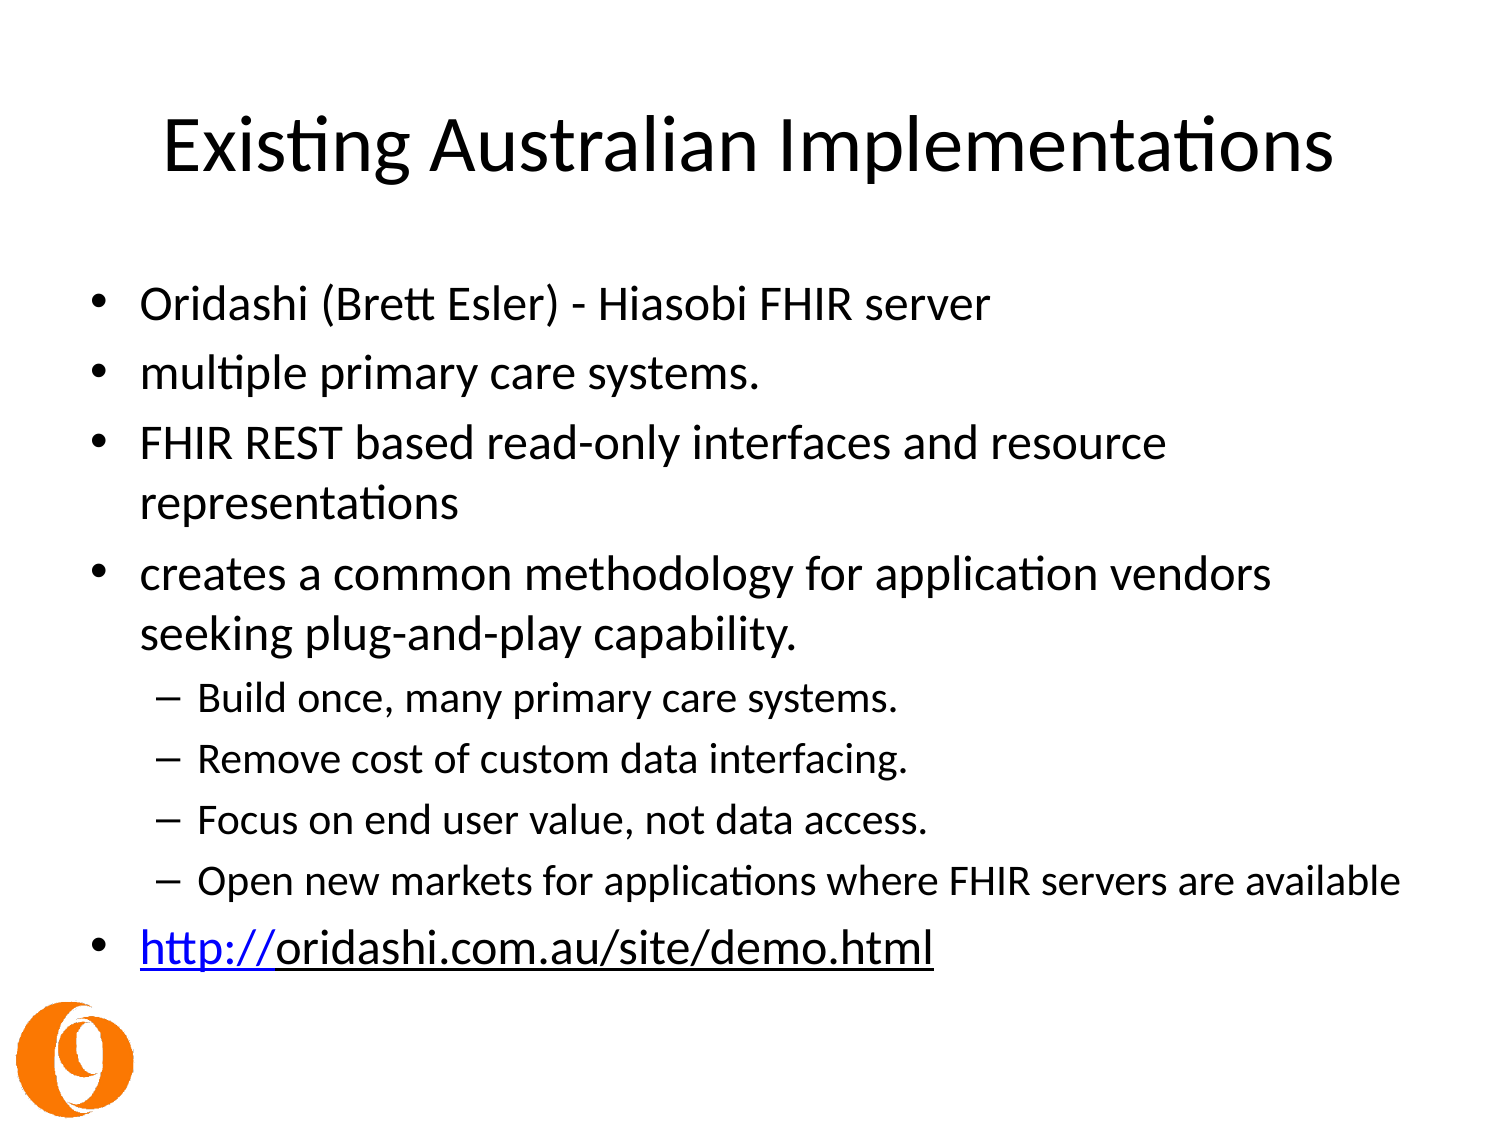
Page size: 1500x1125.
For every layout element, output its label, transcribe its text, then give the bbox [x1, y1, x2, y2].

list Oridashi (Brett Esler) - Hiasobi FHIR server multiple primary care systems. FHIR REST based read-only interfaces and resource representations creates a common methodology for application vendors seeking plug-and-play capability. Build once, many primary care systems. Remove cost of custom data interfacing. Focus on end user value, not data access. Open new markets for applications where FHIR servers are available http://oridashi.com.au/site/demo.html [75, 262, 1425, 1005]
title Existing Australian Implementations [75, 45, 1425, 233]
picture [4, 998, 144, 1125]
